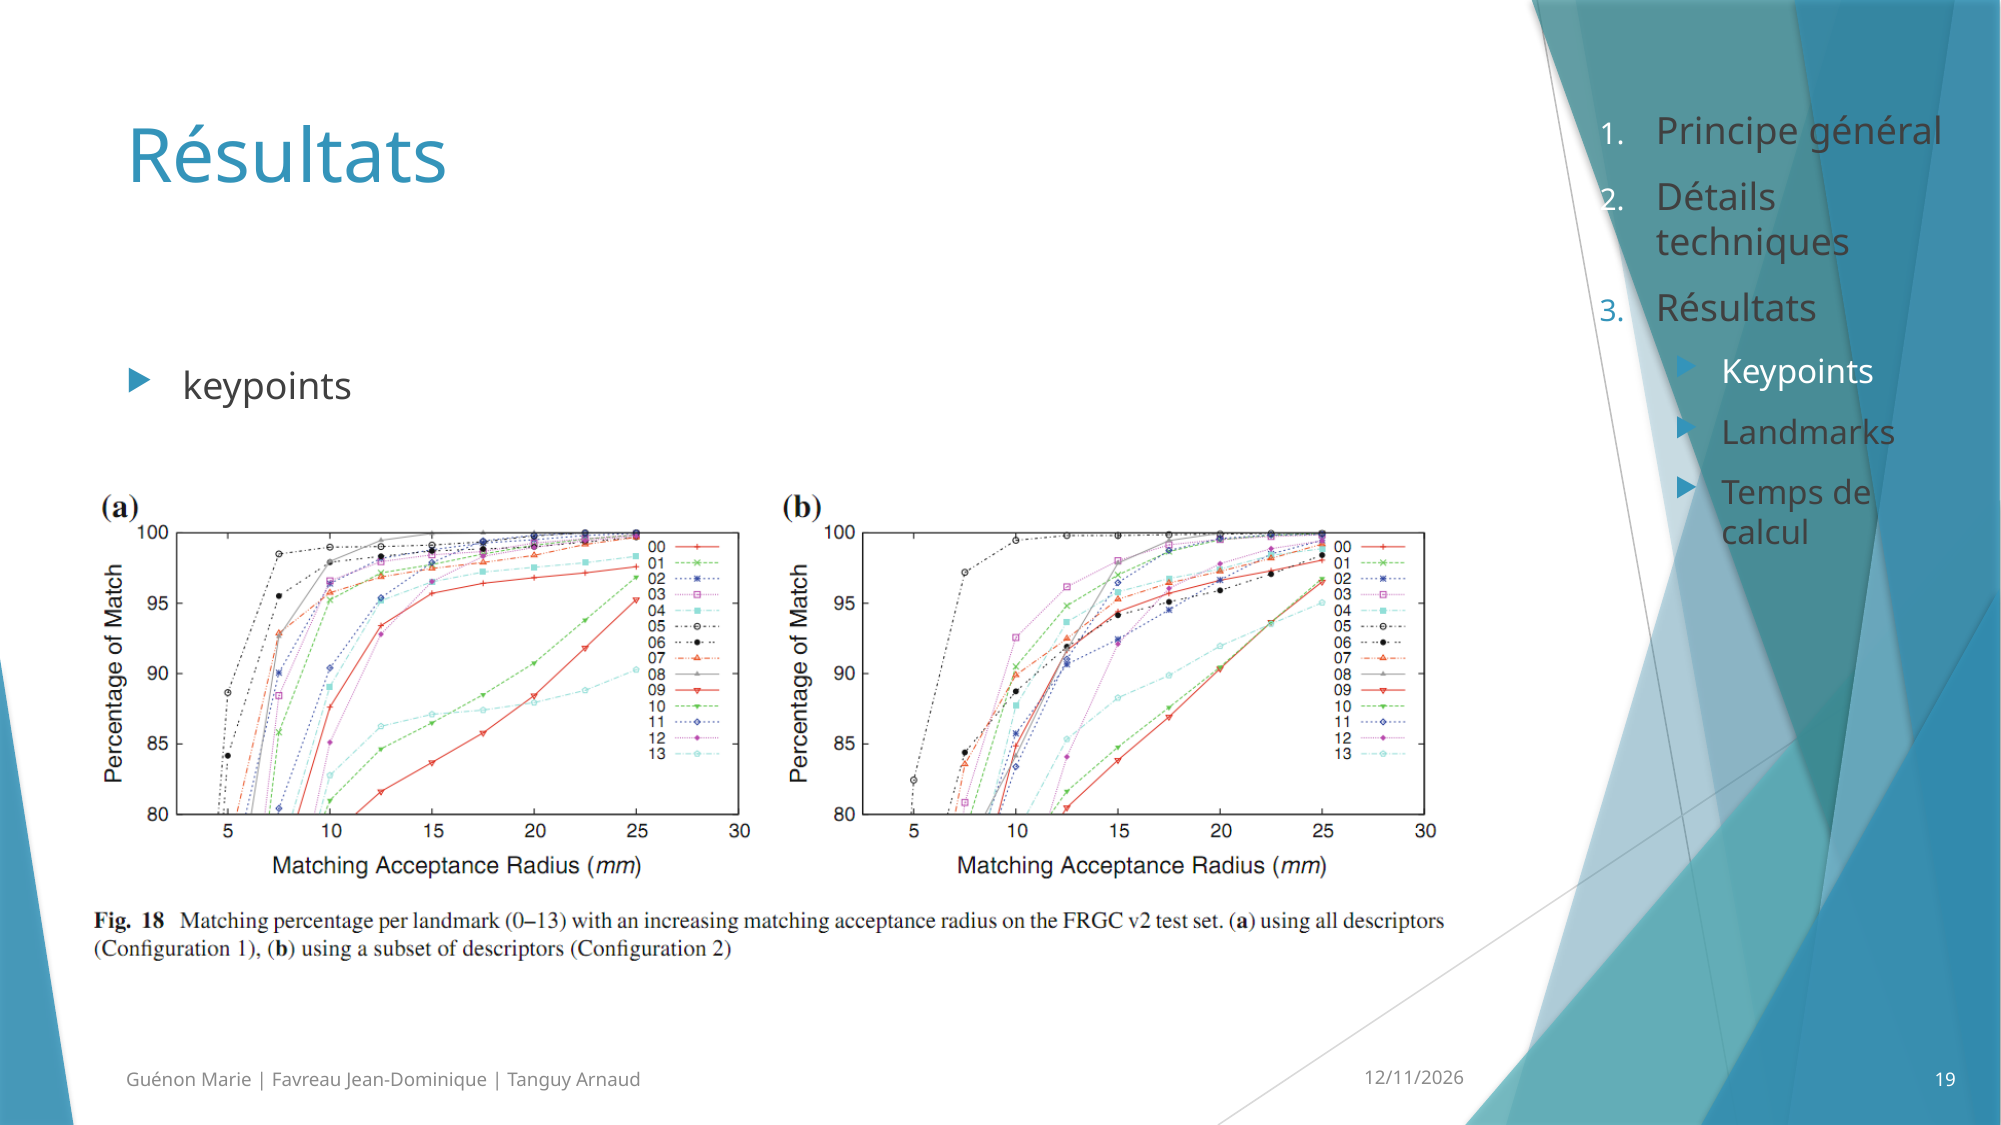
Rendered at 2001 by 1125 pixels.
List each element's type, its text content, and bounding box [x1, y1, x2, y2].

list Principe général Détails techniques Résultats Keypoints Landmarks Temps de calcul [1584, 99, 1972, 991]
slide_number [1329, 1048, 1480, 1109]
picture [89, 481, 1453, 968]
list keypoints [111, 354, 1522, 1012]
slide_number 19 [1858, 1050, 1972, 1111]
title Résultats [111, 99, 1522, 317]
footer Guénon Marie | Favreau Jean-Dominique | Tanguy Arnaud [111, 1050, 1145, 1111]
